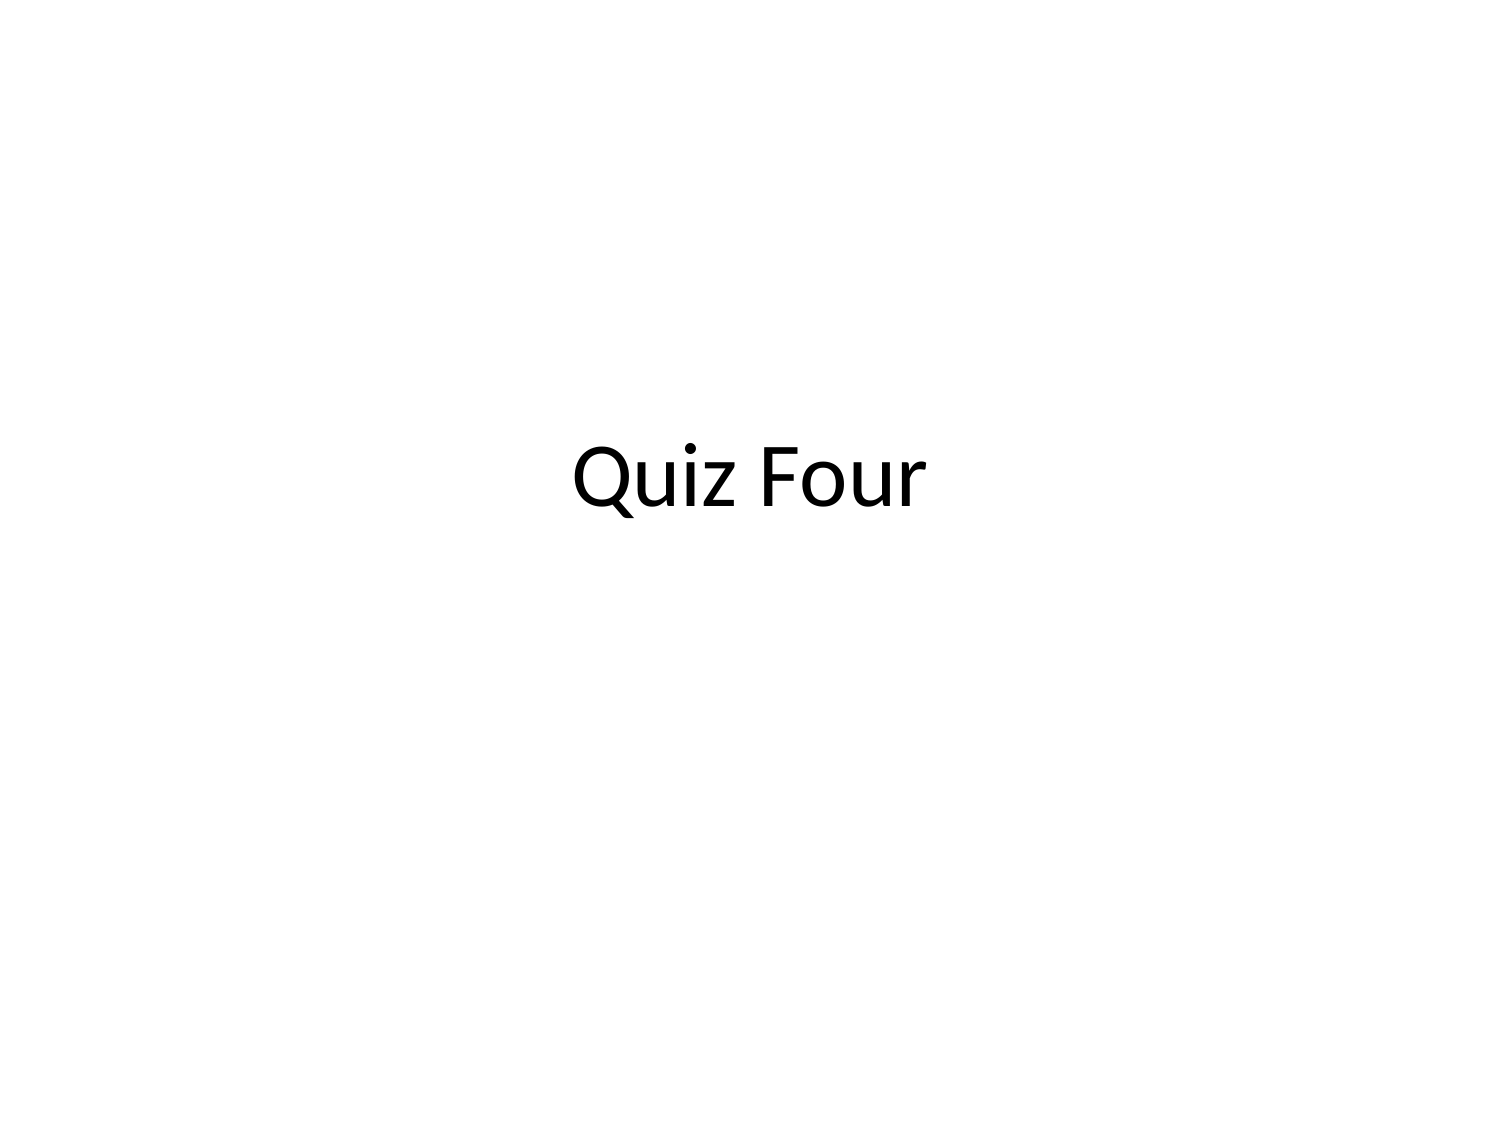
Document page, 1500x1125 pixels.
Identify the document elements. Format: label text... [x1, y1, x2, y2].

title Quiz Four [112, 349, 1388, 591]
